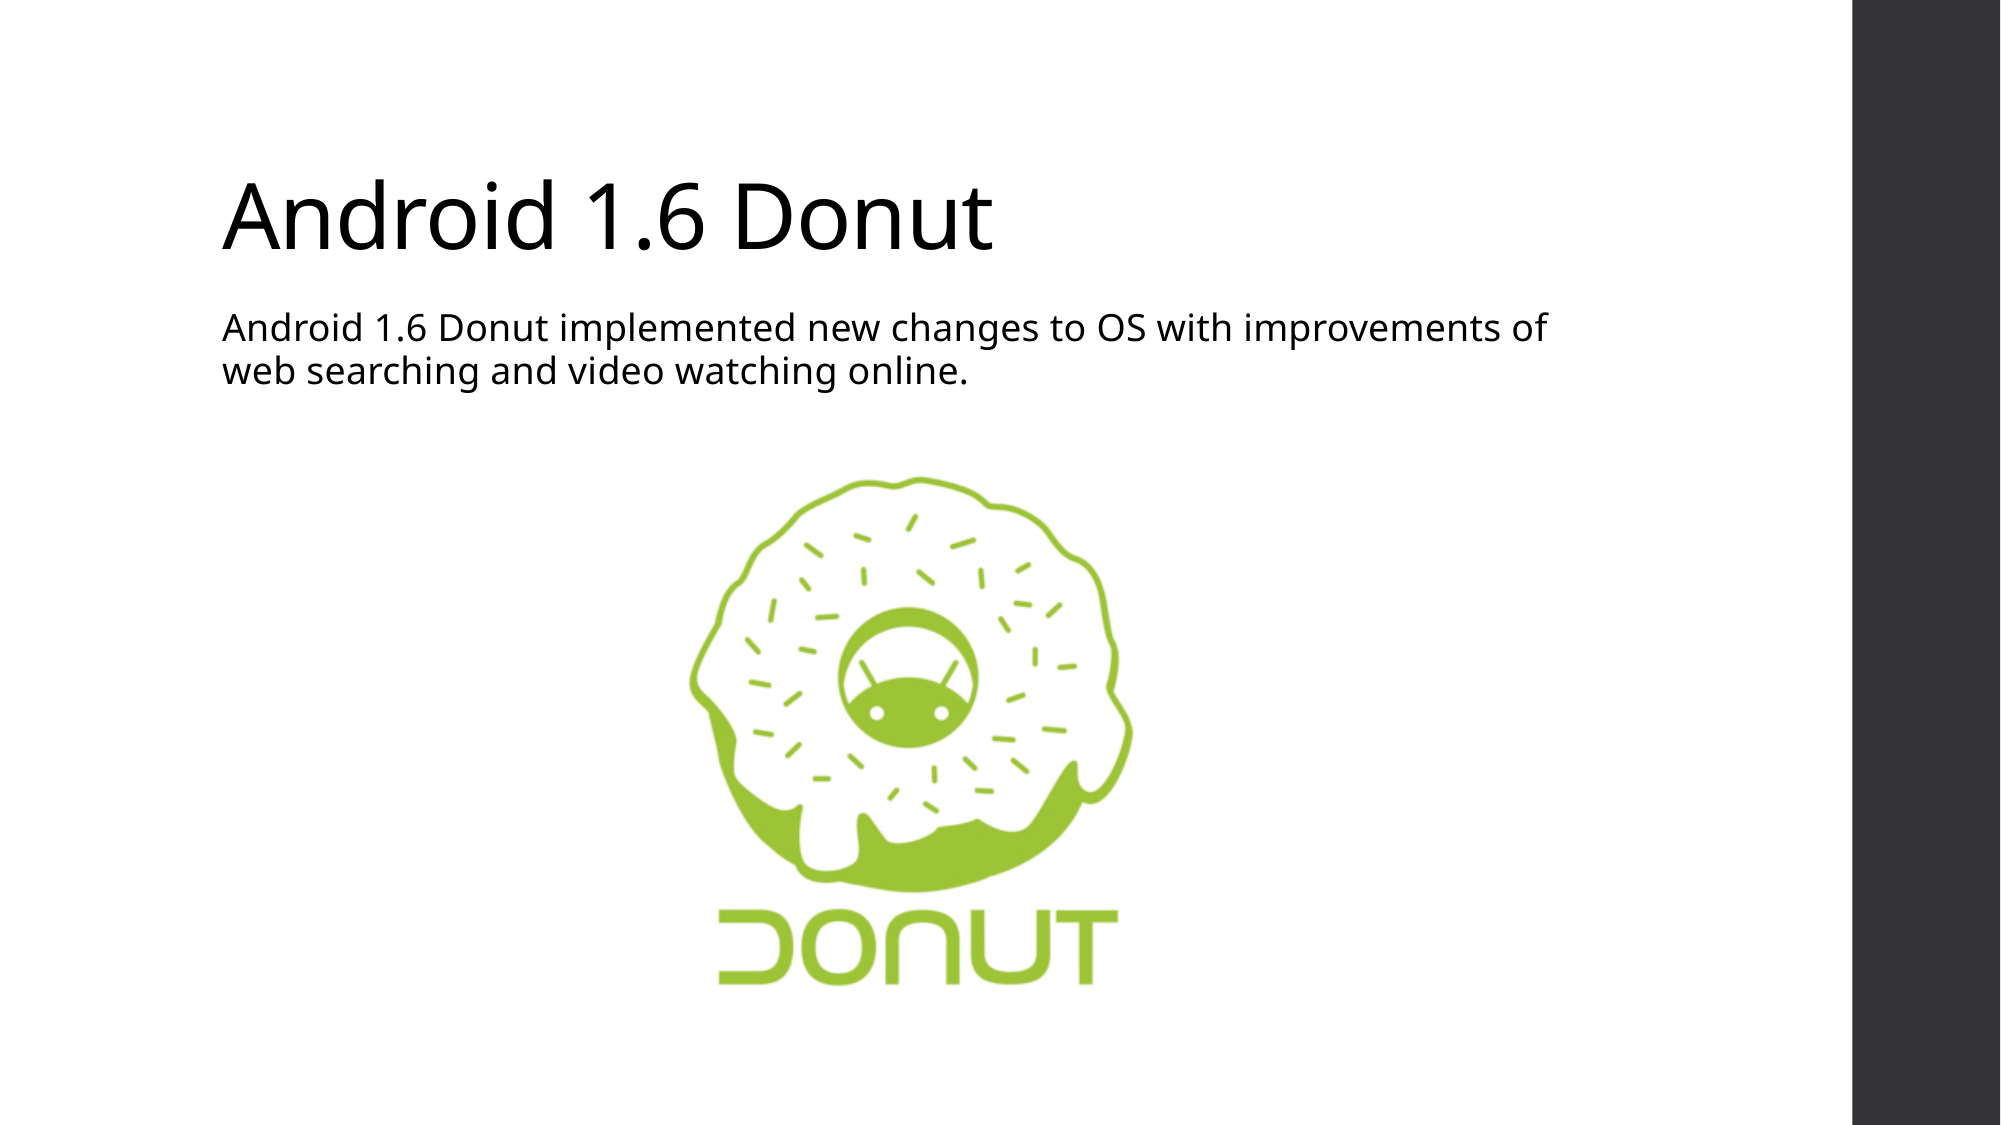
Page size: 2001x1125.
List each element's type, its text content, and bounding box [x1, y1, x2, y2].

list Android 1.6 Donut implemented new changes to OS with improvements of web searching and video watching online. [206, 299, 1617, 1014]
picture [684, 467, 1140, 992]
title Android 1.6 Donut [206, 60, 1797, 278]
